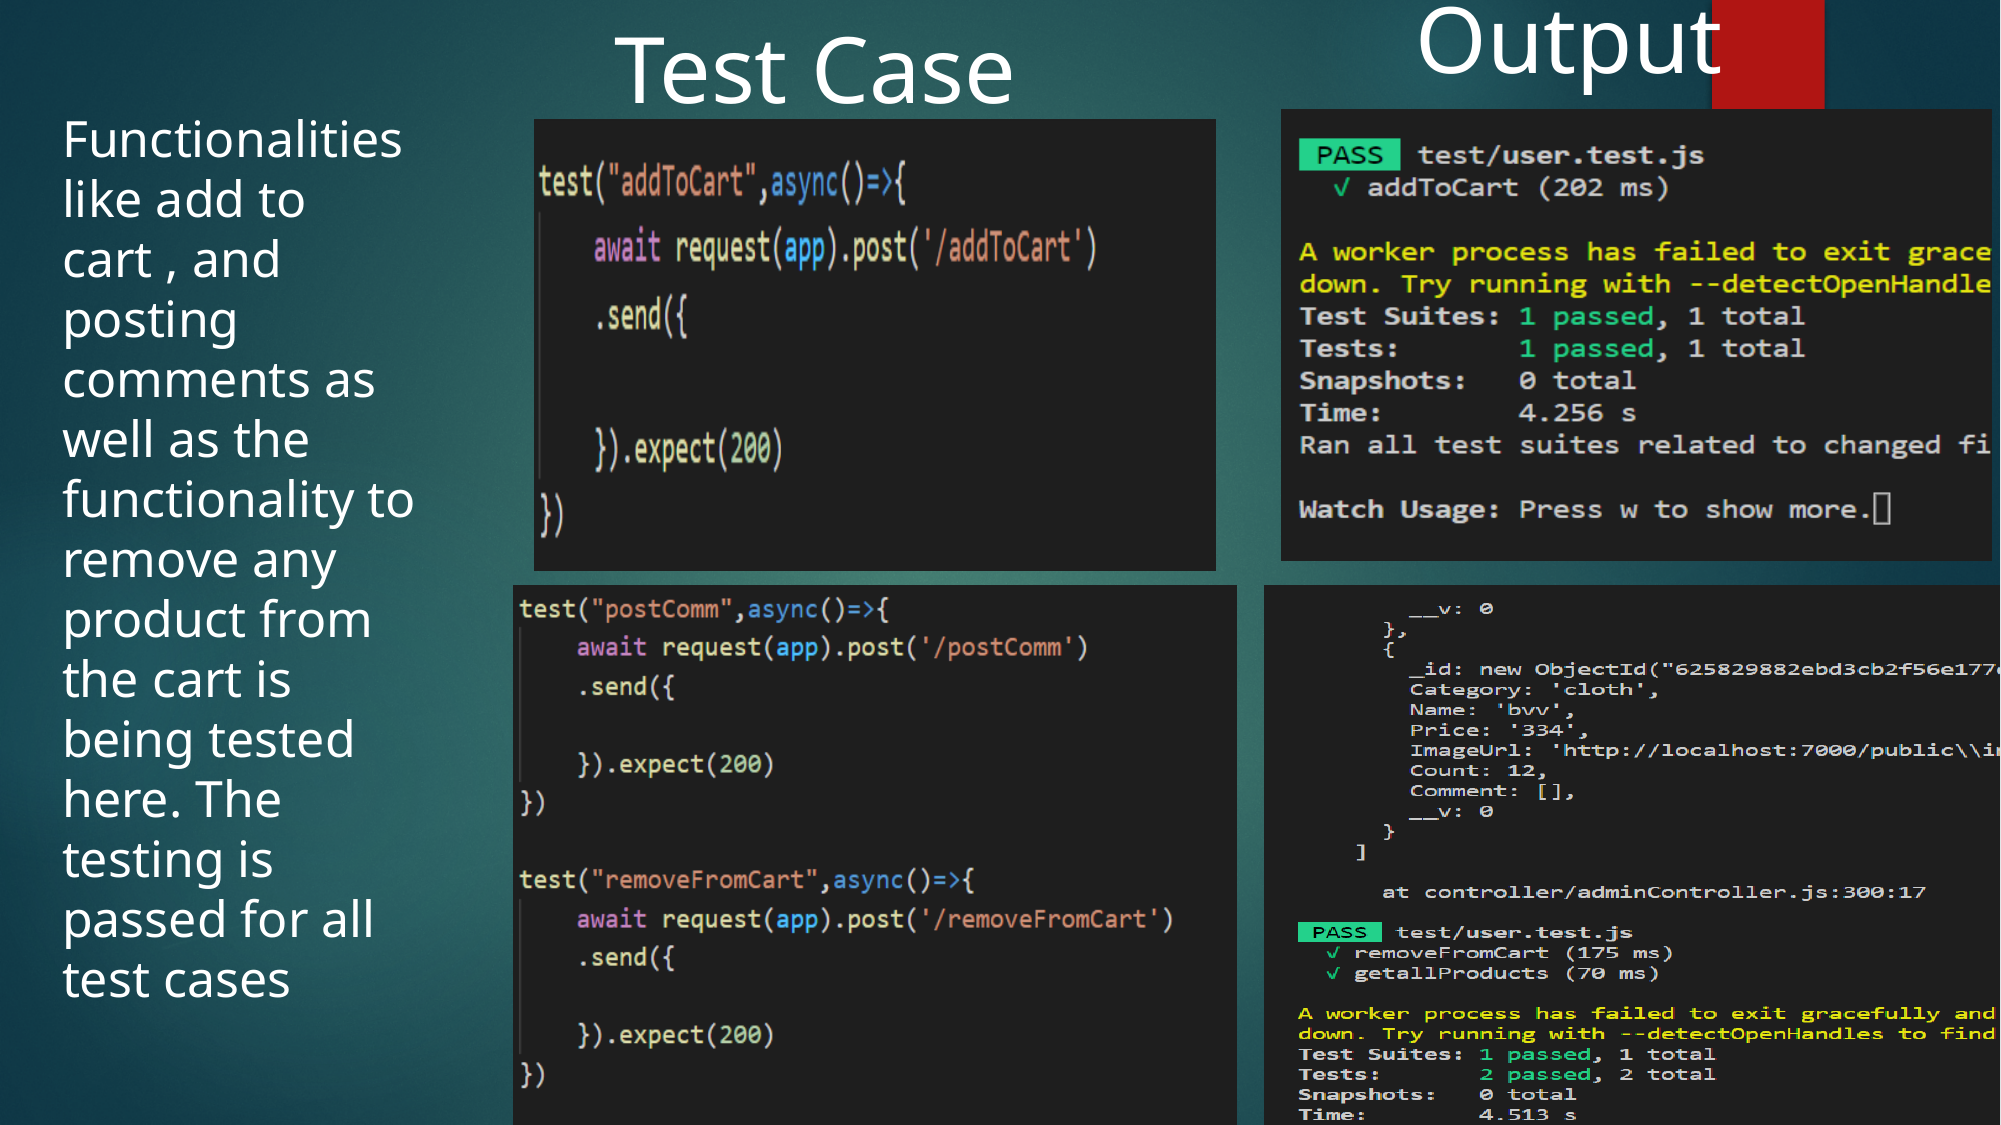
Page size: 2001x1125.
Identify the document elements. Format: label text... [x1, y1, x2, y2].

text_box Test Case [599, 4, 1359, 130]
text_box Output [1400, 0, 1864, 99]
picture [1281, 0, 1992, 561]
picture [0, 119, 1238, 1125]
picture [1263, 584, 2000, 1125]
text_box Functionalities like add to cart , and posting comments as well as the functionality to remove any product from the cart is being tested here. The testing is passed for all test cases [47, 100, 448, 1016]
